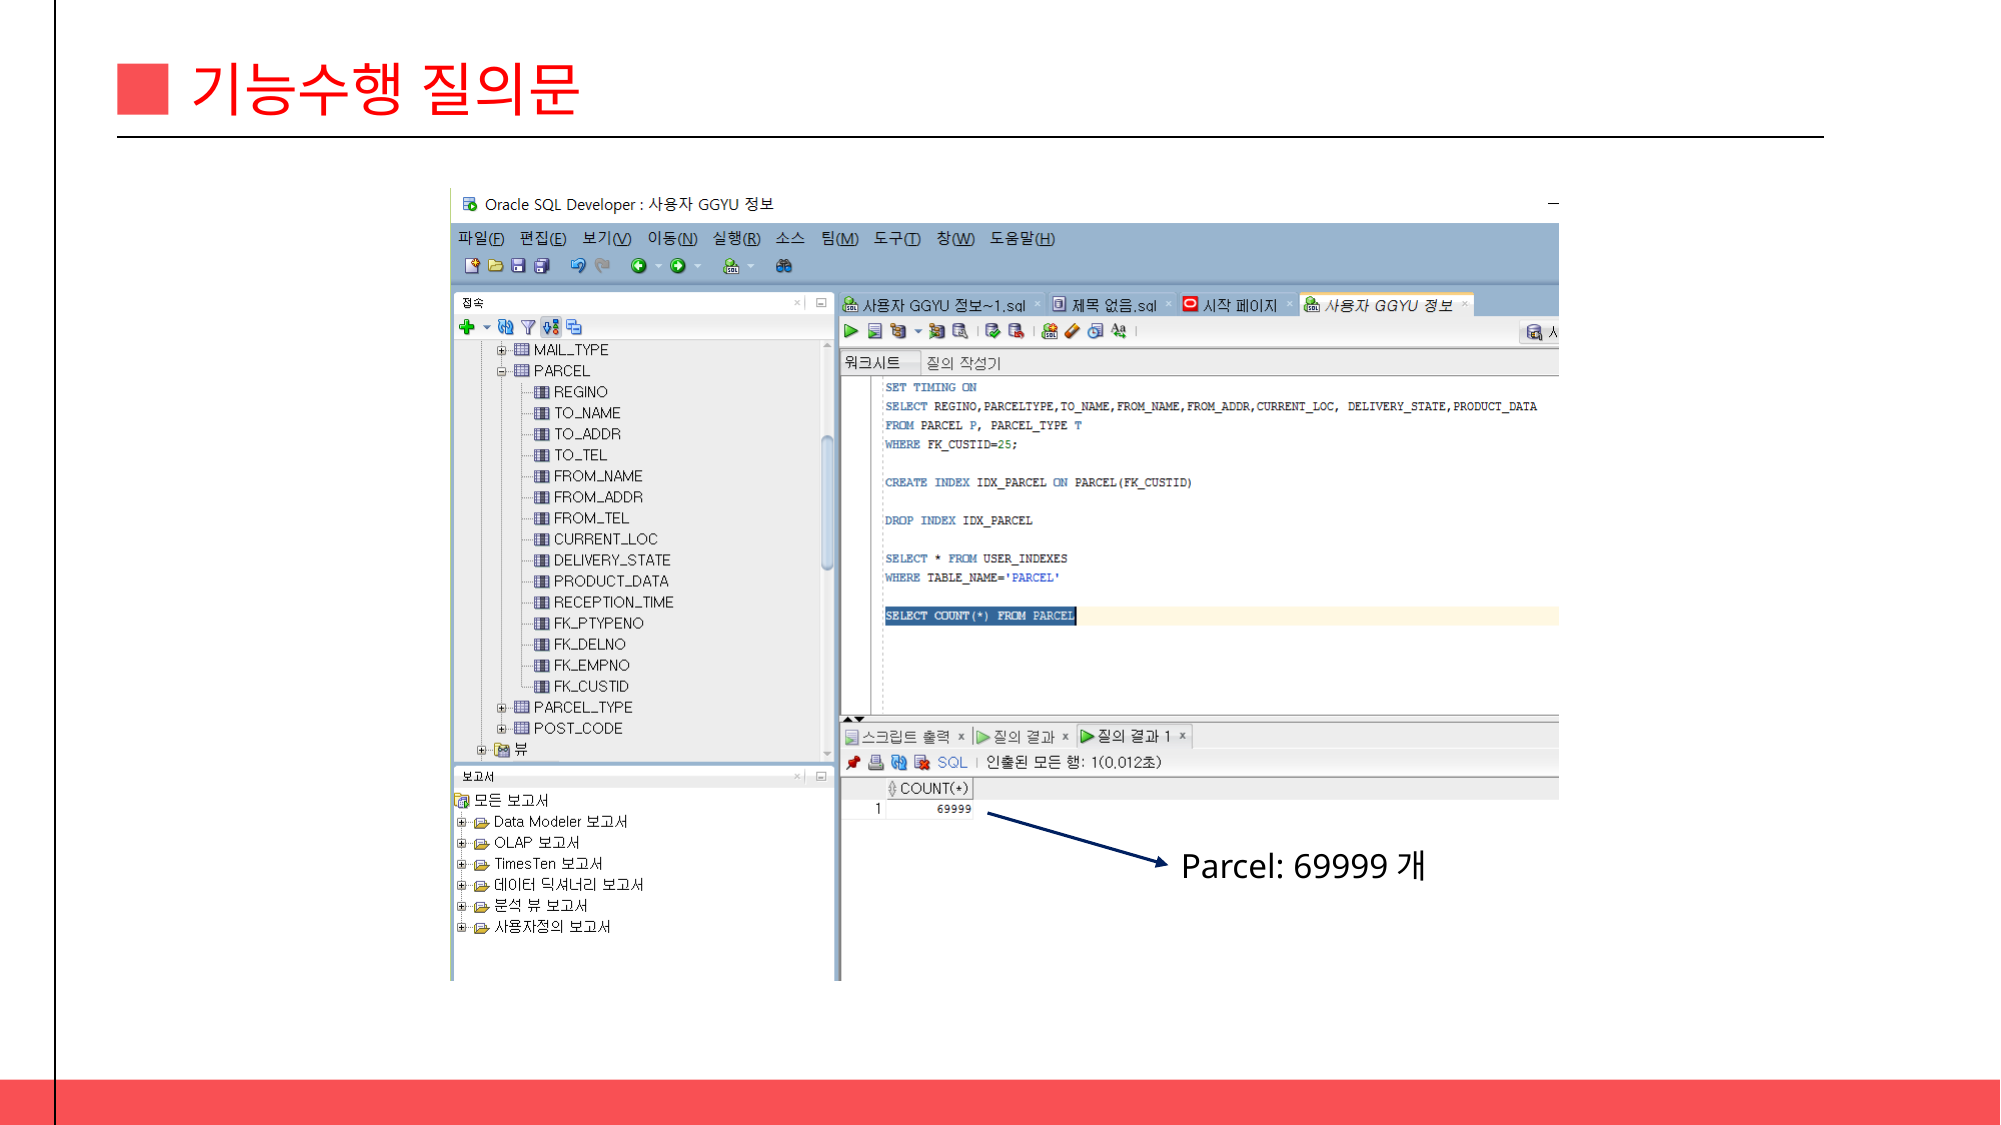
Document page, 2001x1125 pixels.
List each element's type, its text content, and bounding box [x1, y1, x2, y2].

picture [450, 188, 1559, 981]
text_box [116, 63, 169, 116]
text_box [0, 1079, 54, 1125]
text_box [56, 1079, 2000, 1125]
text_box 기능수행 질의문 [175, 46, 983, 131]
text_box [987, 812, 1169, 866]
